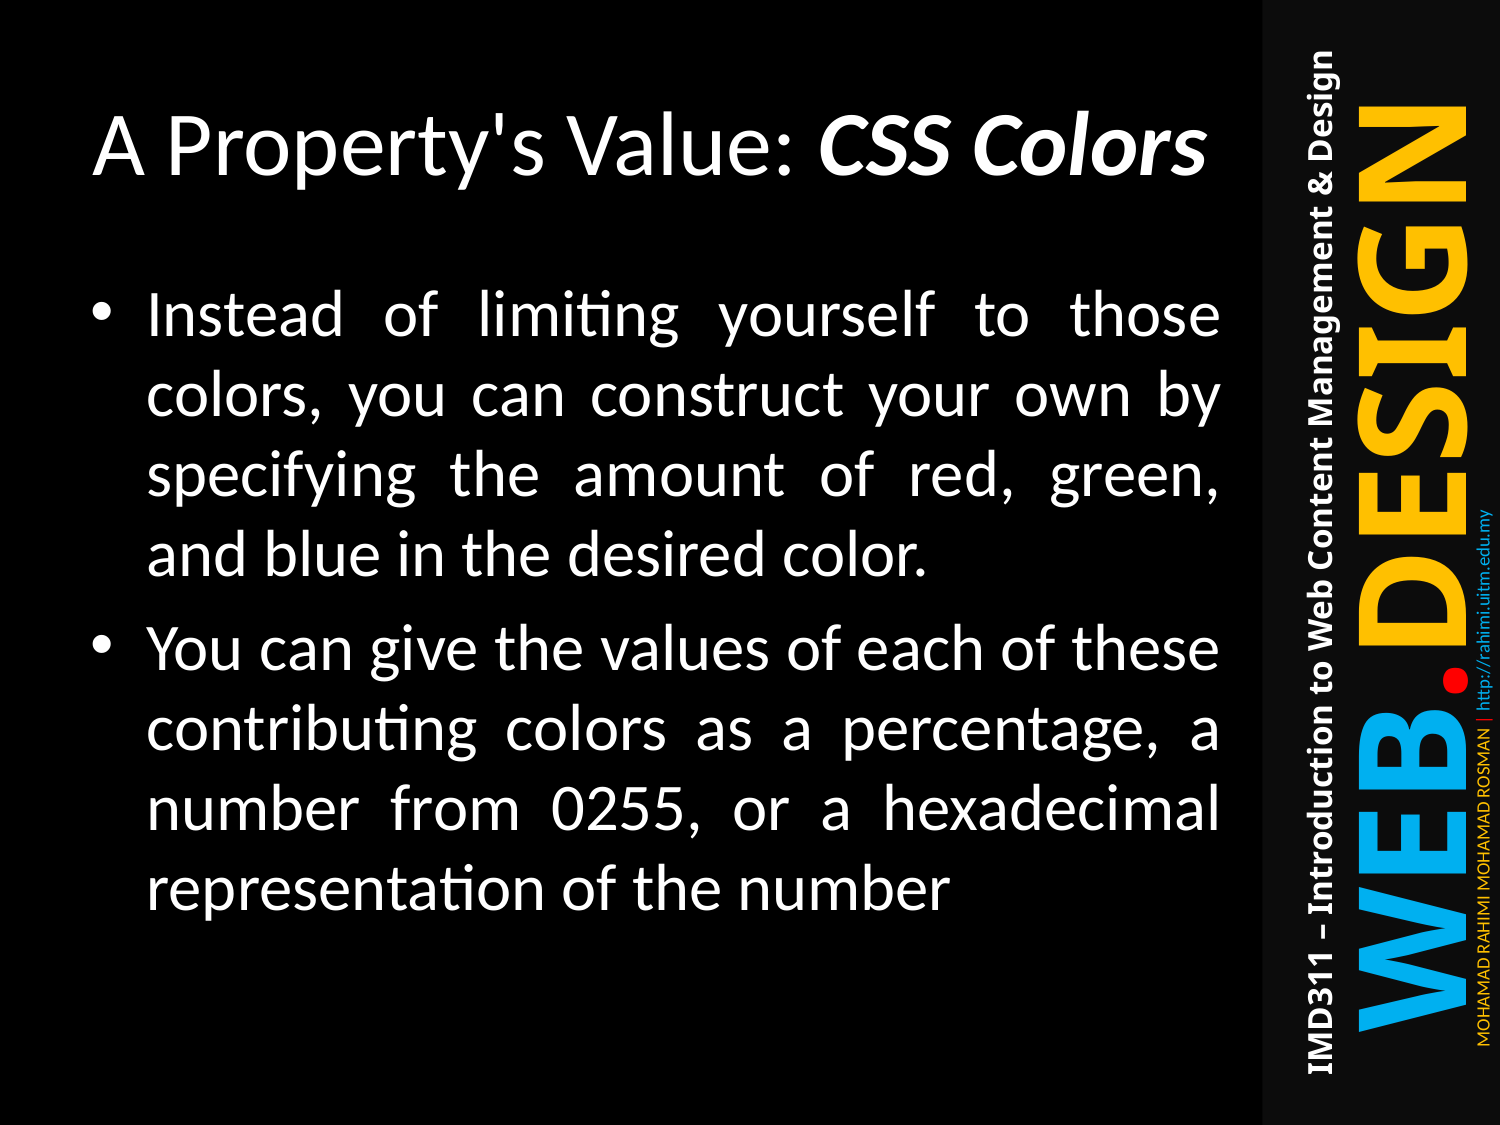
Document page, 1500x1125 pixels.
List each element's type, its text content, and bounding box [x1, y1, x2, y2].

list Instead of limiting yourself to those colors, you can construct your own by specifying the amount of red, green, and blue in the desired color. You can give the values of each of these contributing colors as a percentage, a number from 0255, or a hexadecimal representation of the number [75, 262, 1238, 1005]
title A Property's Value: CSS Colors [75, 45, 1225, 233]
